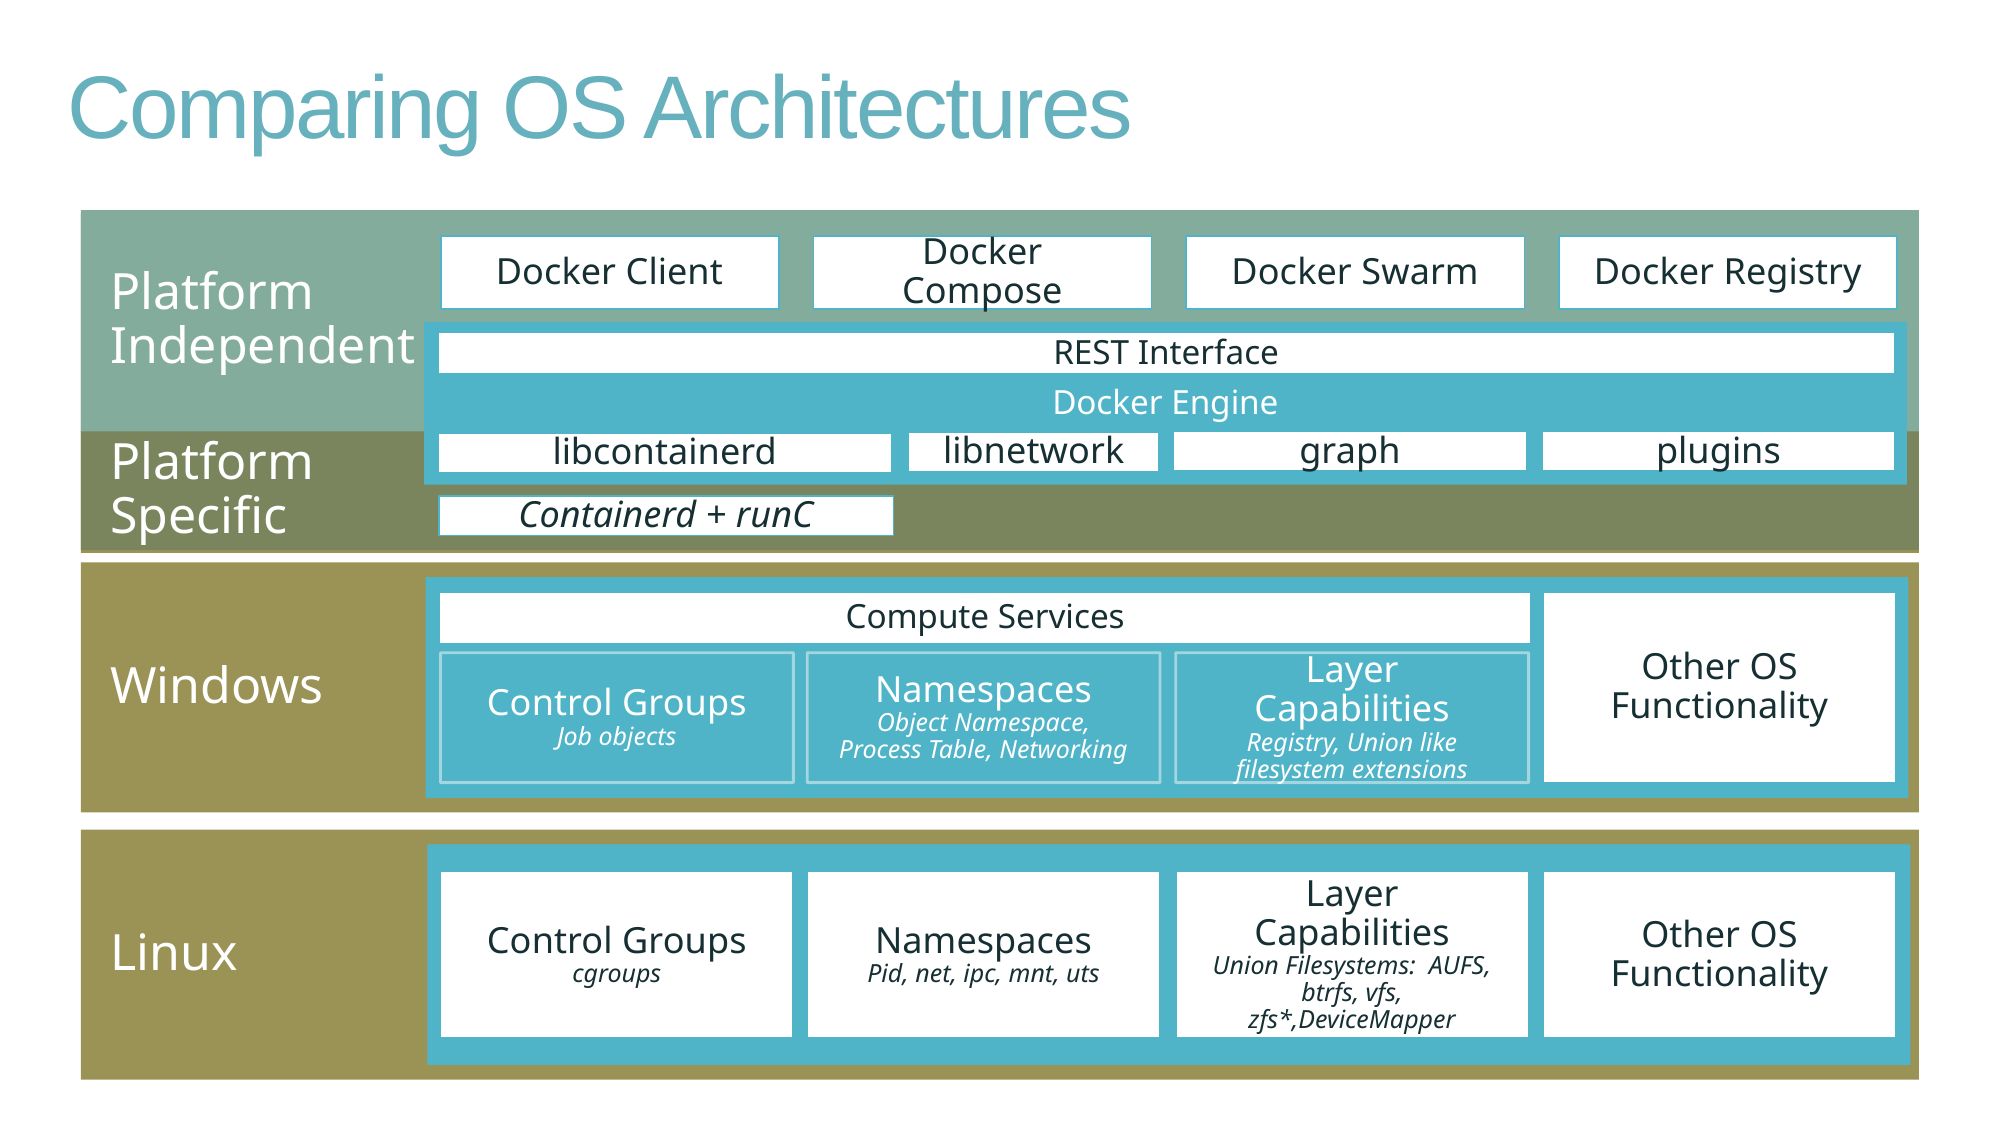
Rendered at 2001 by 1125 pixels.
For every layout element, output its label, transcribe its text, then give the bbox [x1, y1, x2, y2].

text_box Windows [80, 562, 1919, 813]
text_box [427, 844, 1911, 1066]
text_box Platform Specific [80, 432, 1919, 551]
text_box Containerd + runC [438, 495, 894, 536]
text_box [425, 576, 1909, 799]
title Comparing OS Architectures [44, 47, 1957, 196]
text_box Linux [80, 829, 1919, 1080]
text_box Platform Independent [80, 210, 1919, 432]
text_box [440, 235, 1898, 310]
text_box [423, 321, 1908, 485]
